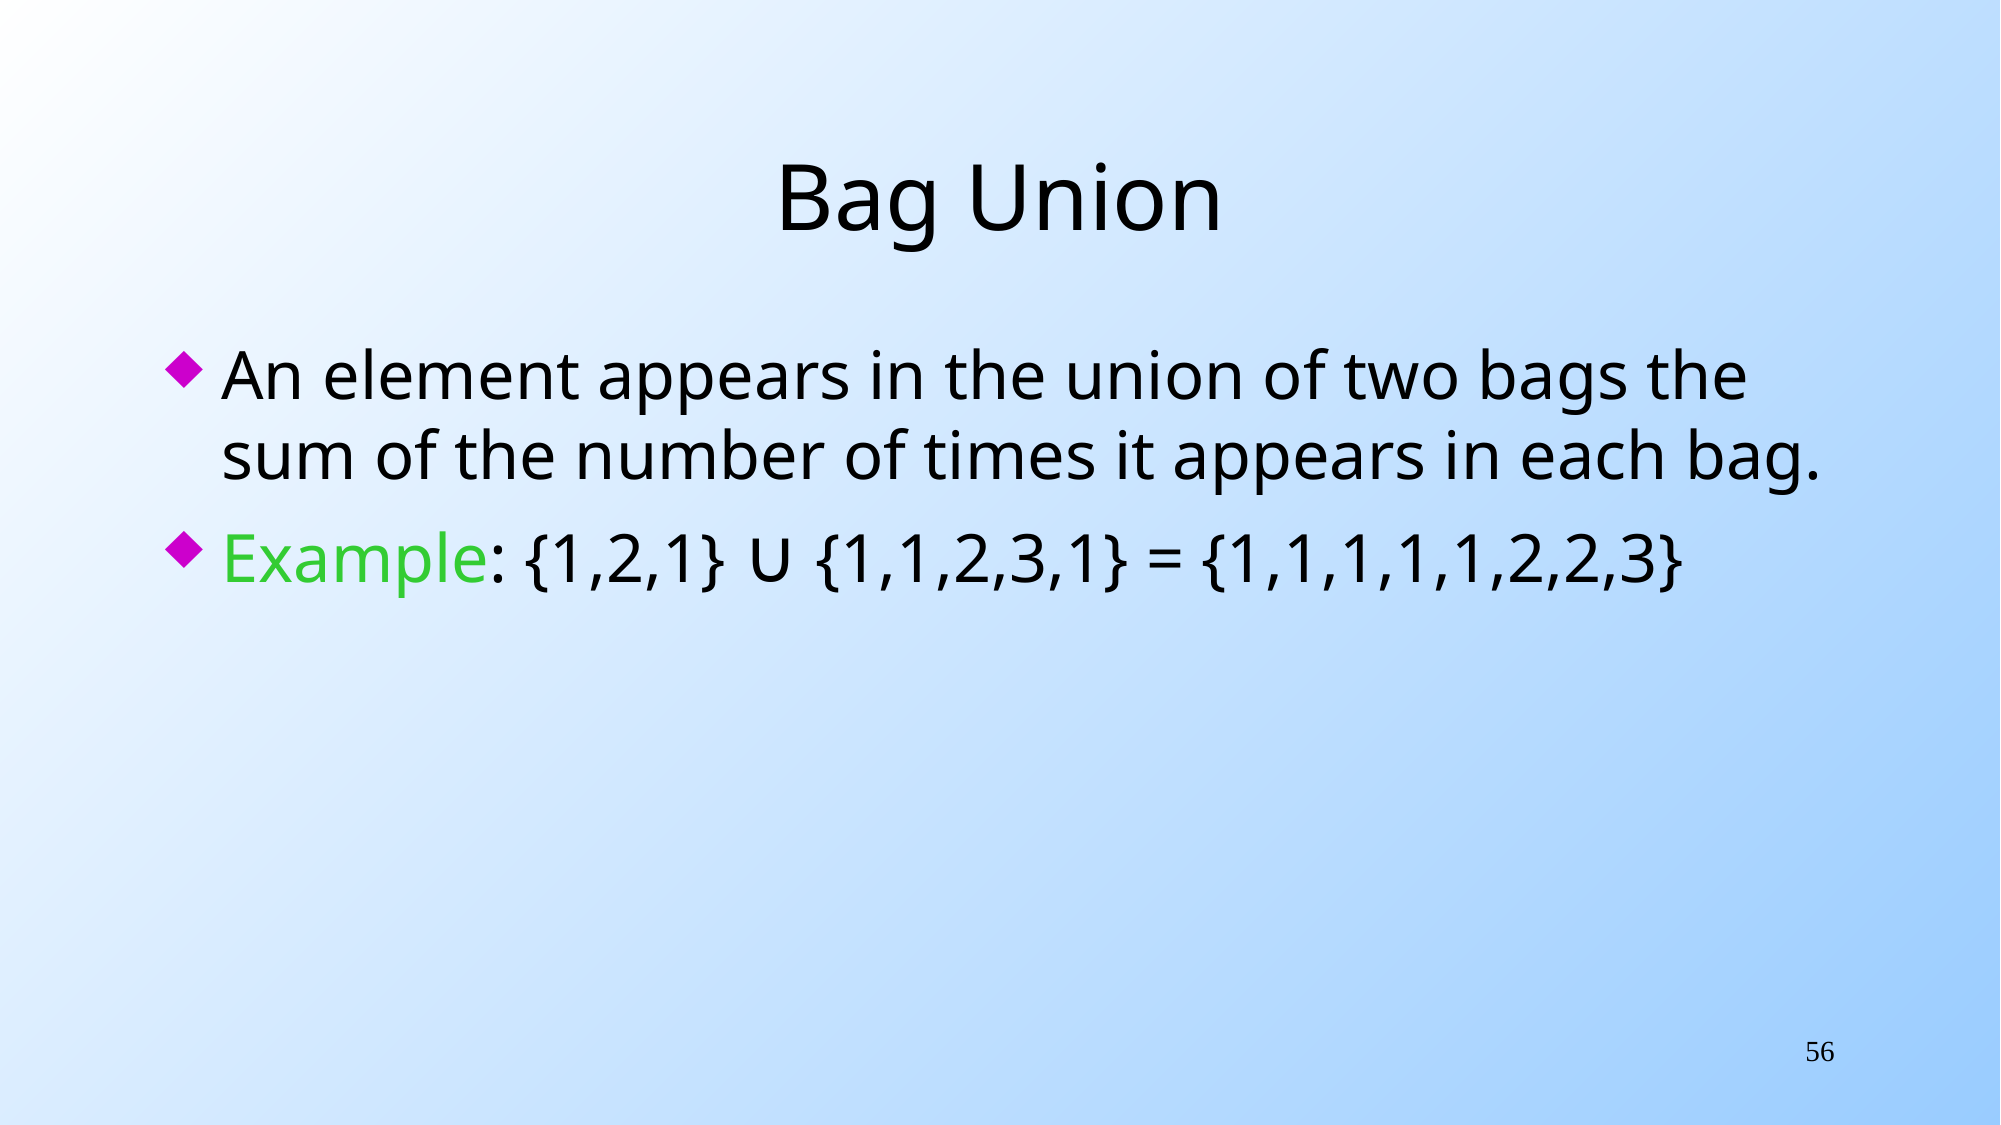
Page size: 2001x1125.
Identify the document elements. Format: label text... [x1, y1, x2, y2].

list An element appears in the union of two bags the sum of the number of times it appears in each bag. Example: {1,2,1} ∪ {1,1,2,3,1} = {1,1,1,1,1,2,2,3} [150, 324, 1850, 1000]
slide_number 56 [1433, 1024, 1851, 1101]
title Bag Union [150, 99, 1850, 288]
